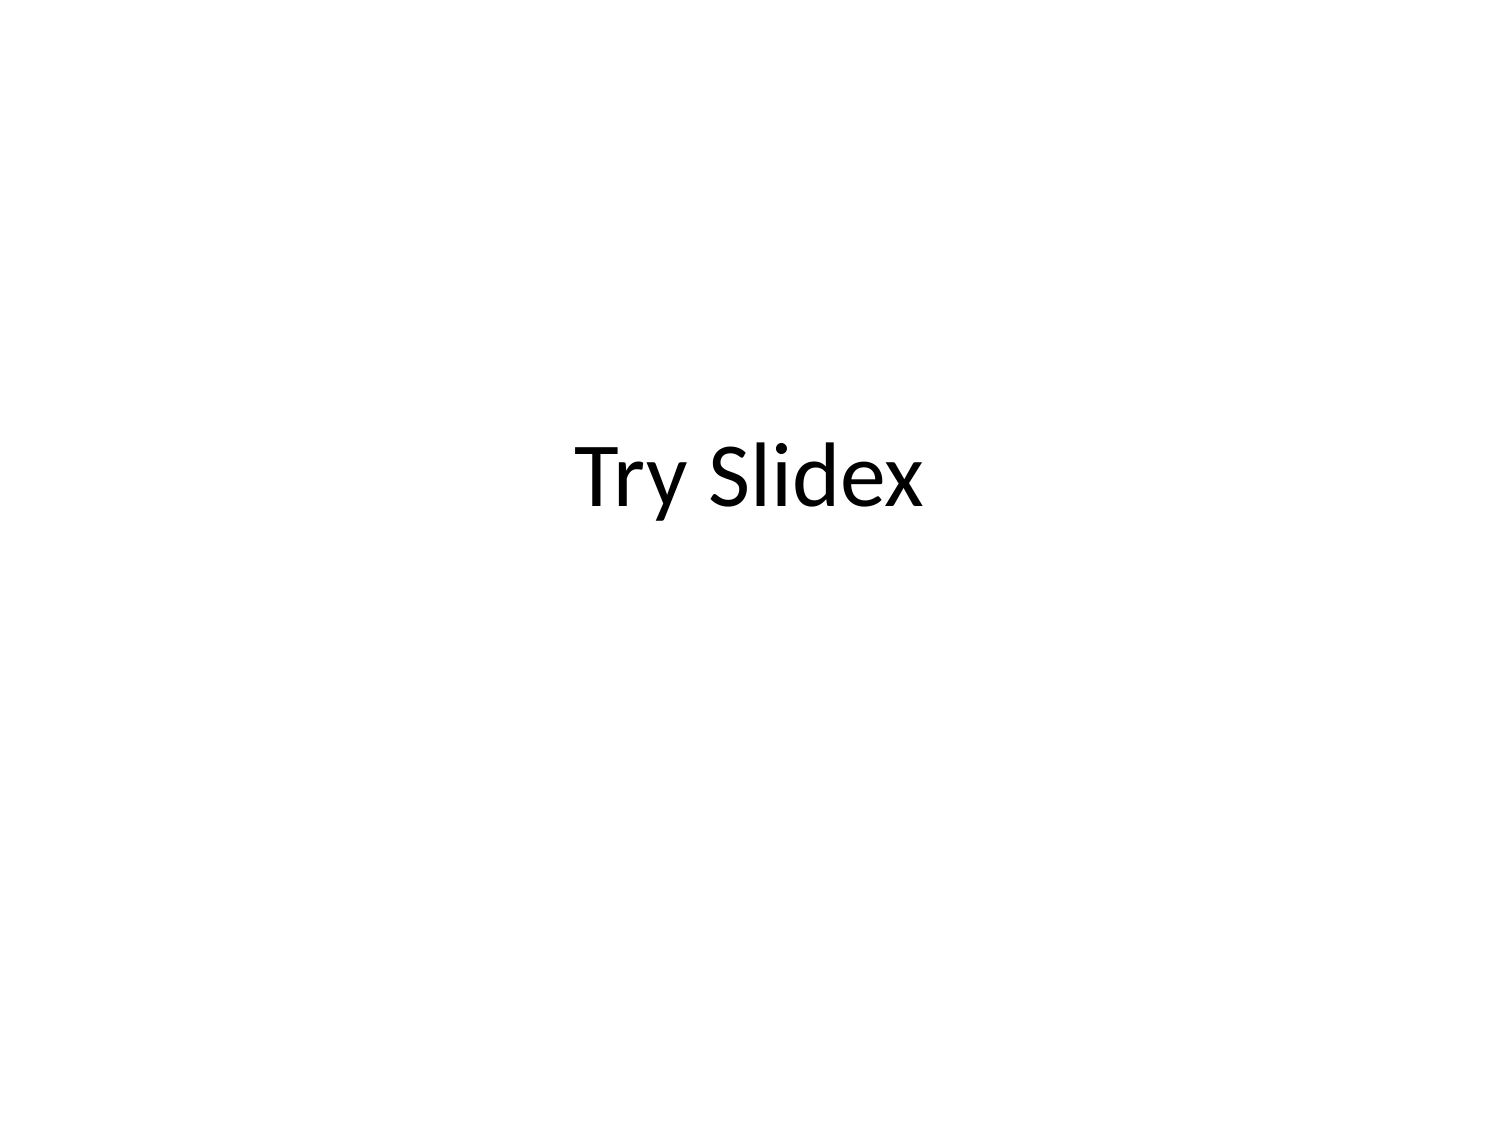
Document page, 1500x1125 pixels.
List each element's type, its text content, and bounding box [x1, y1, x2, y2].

title Try Slidex [112, 349, 1388, 591]
